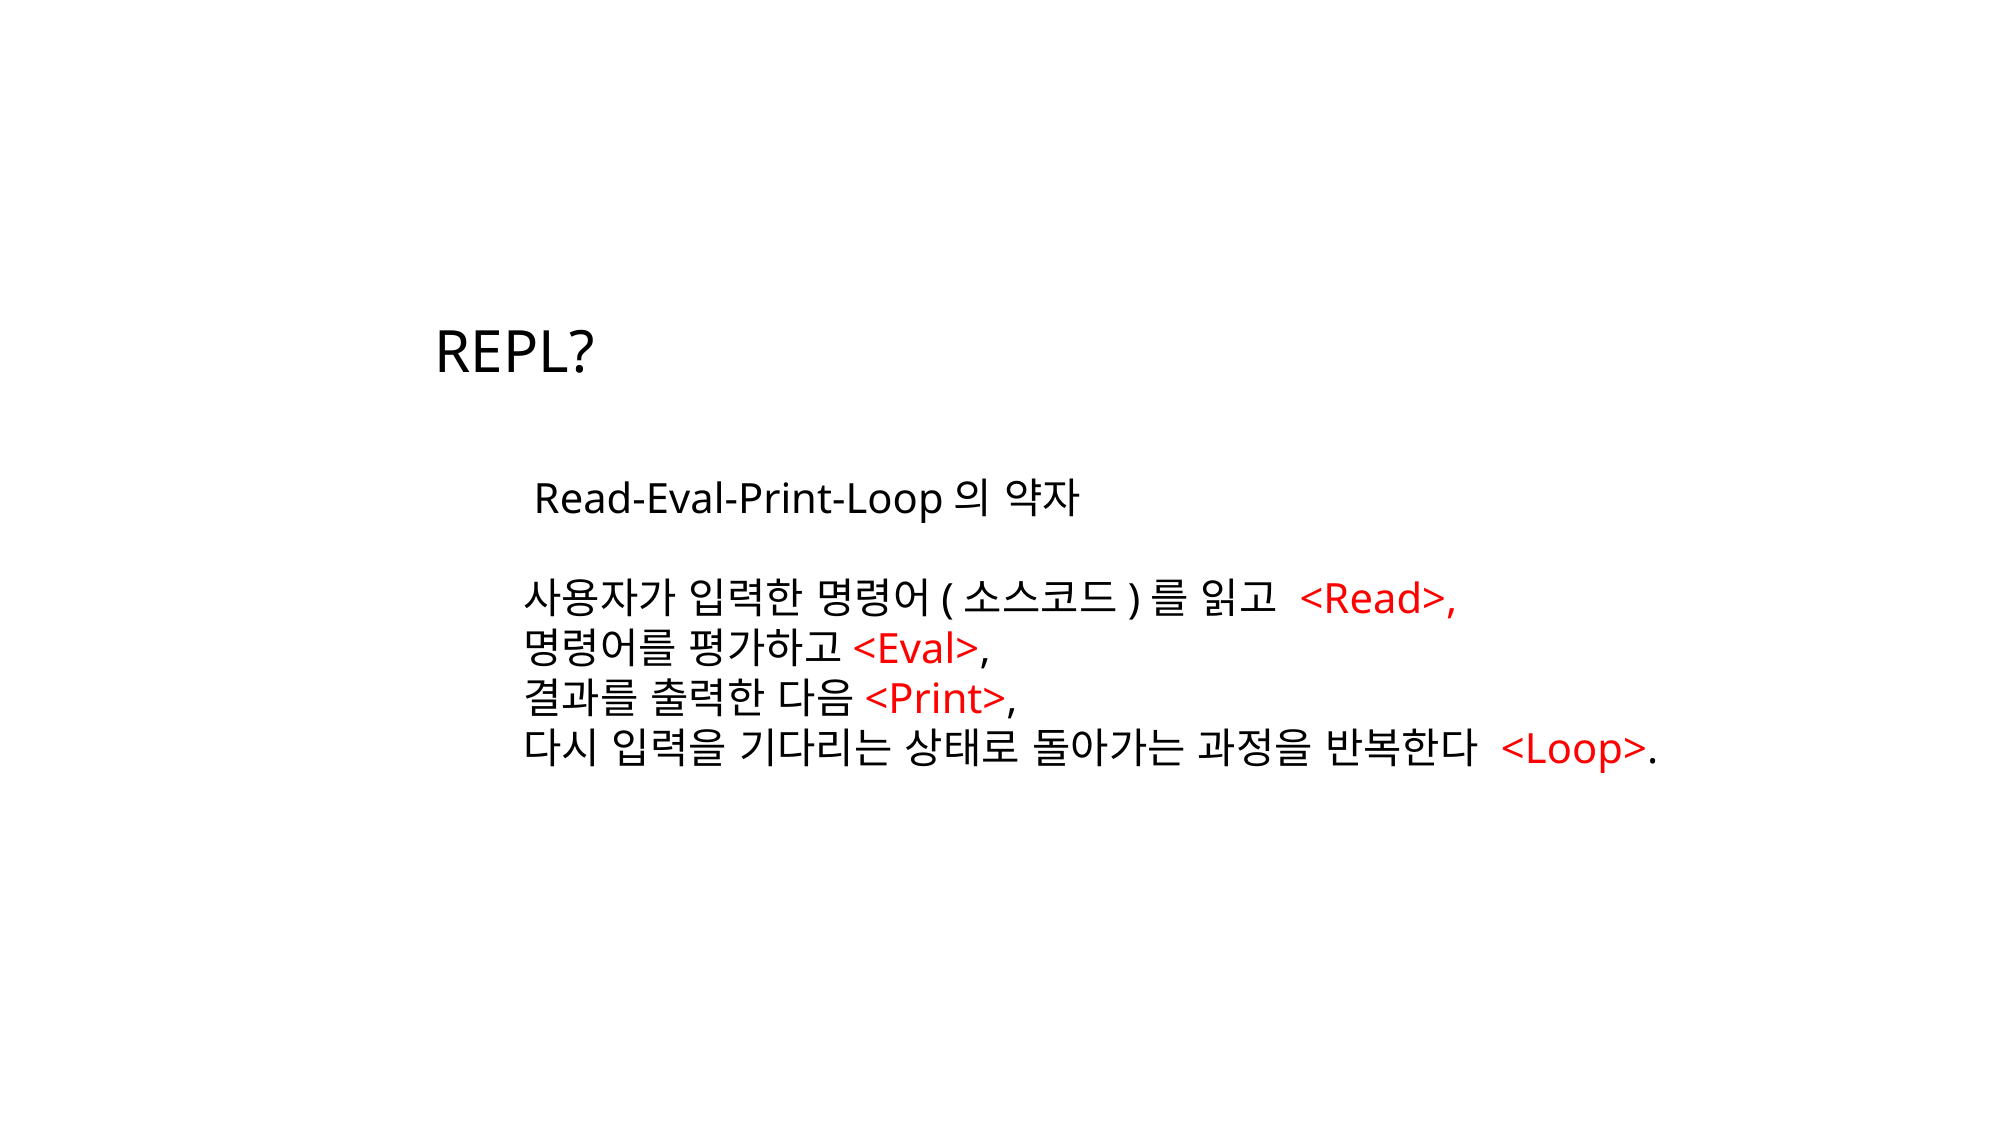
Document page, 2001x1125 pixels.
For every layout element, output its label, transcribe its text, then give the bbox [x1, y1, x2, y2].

text_box REPL? [420, 306, 610, 391]
text_box Read-Eval-Print-Loop의 약자 사용자가 입력한 명령어(소스코드)를 읽고 <Read>, 명령어를 평가하고<Eval>, 결과를 출력한 다음<Print>, 다시 입력을 기다리는 상태로 돌아가는 과정을 반복한다 <Loop>. [508, 463, 1678, 779]
